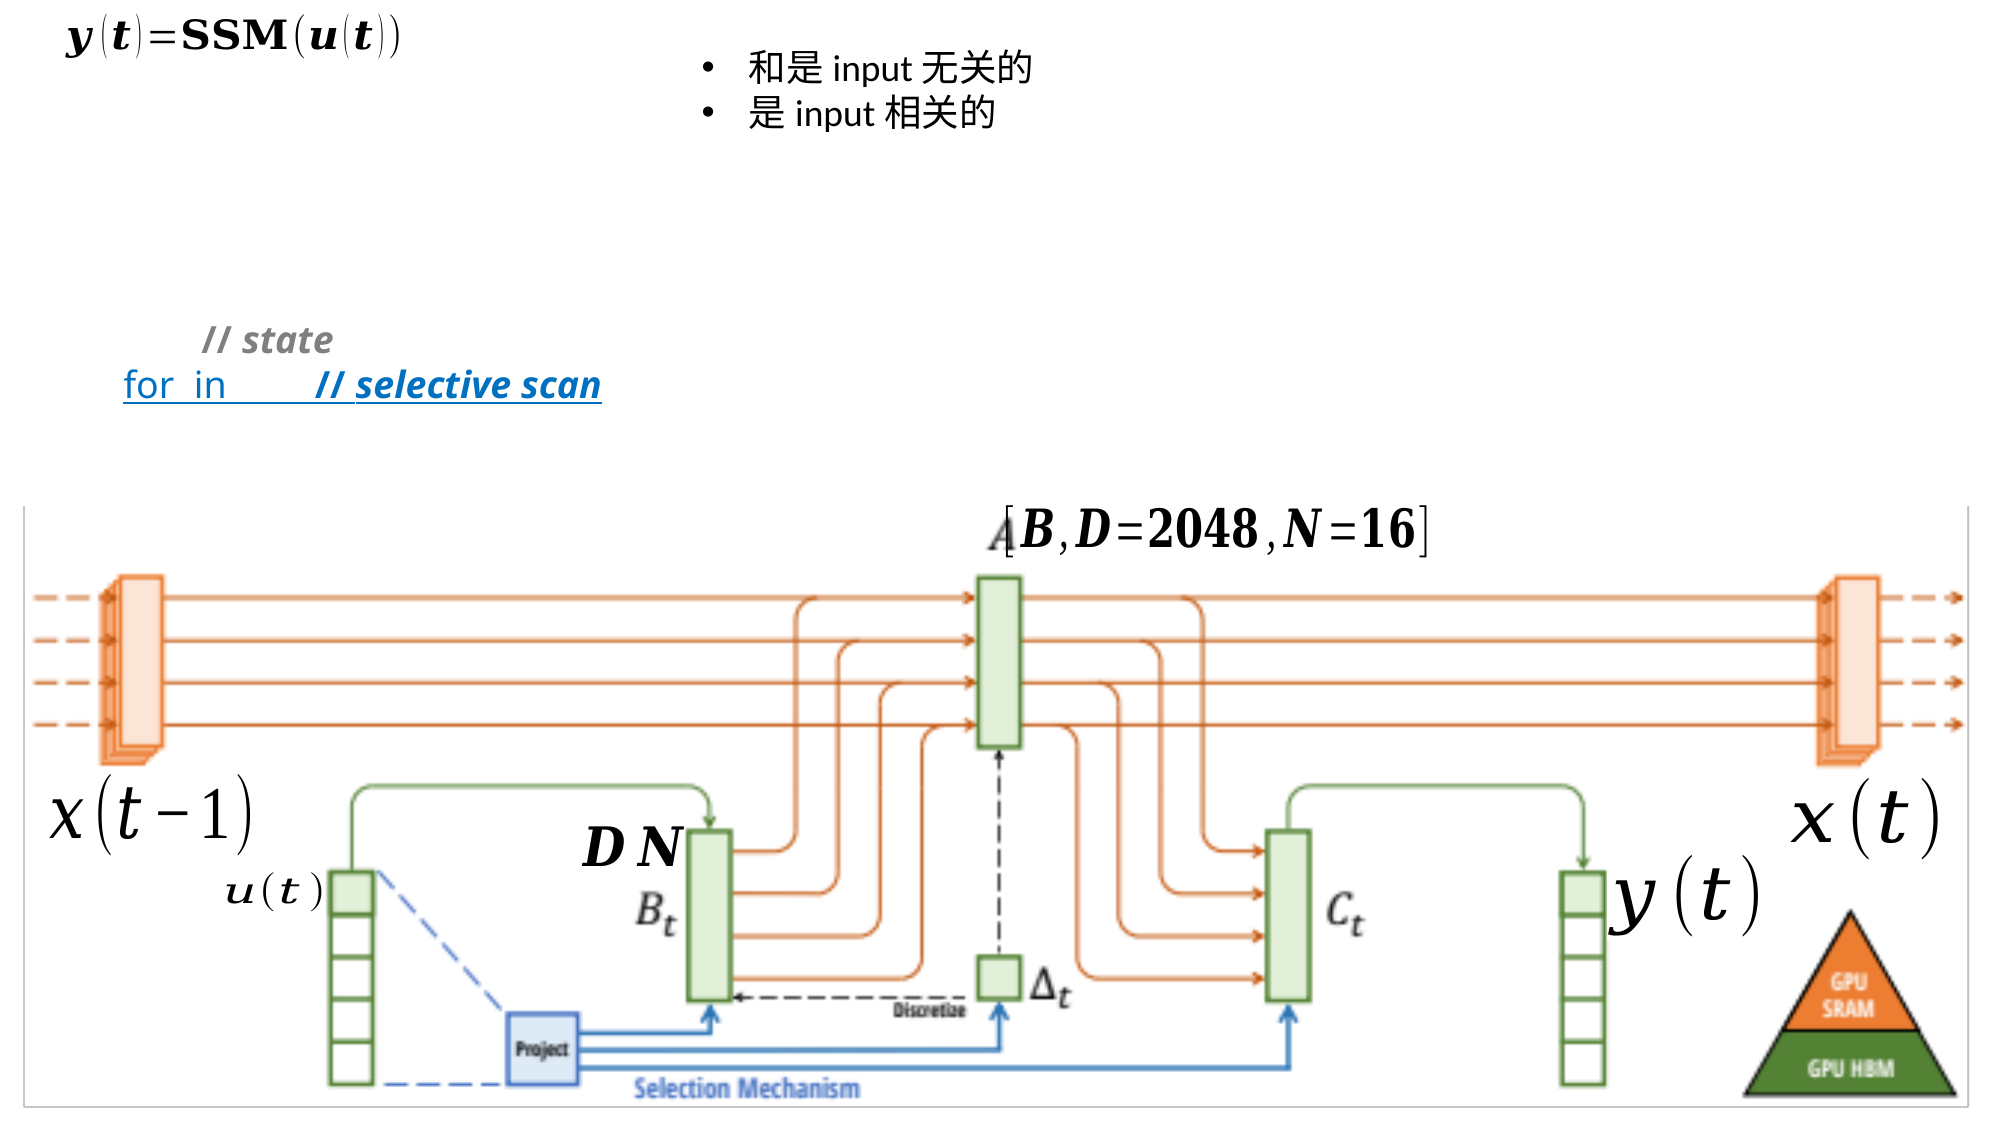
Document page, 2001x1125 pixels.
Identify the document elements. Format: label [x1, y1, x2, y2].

text_box [22, 500, 1981, 1115]
text_box [62, 11, 730, 567]
